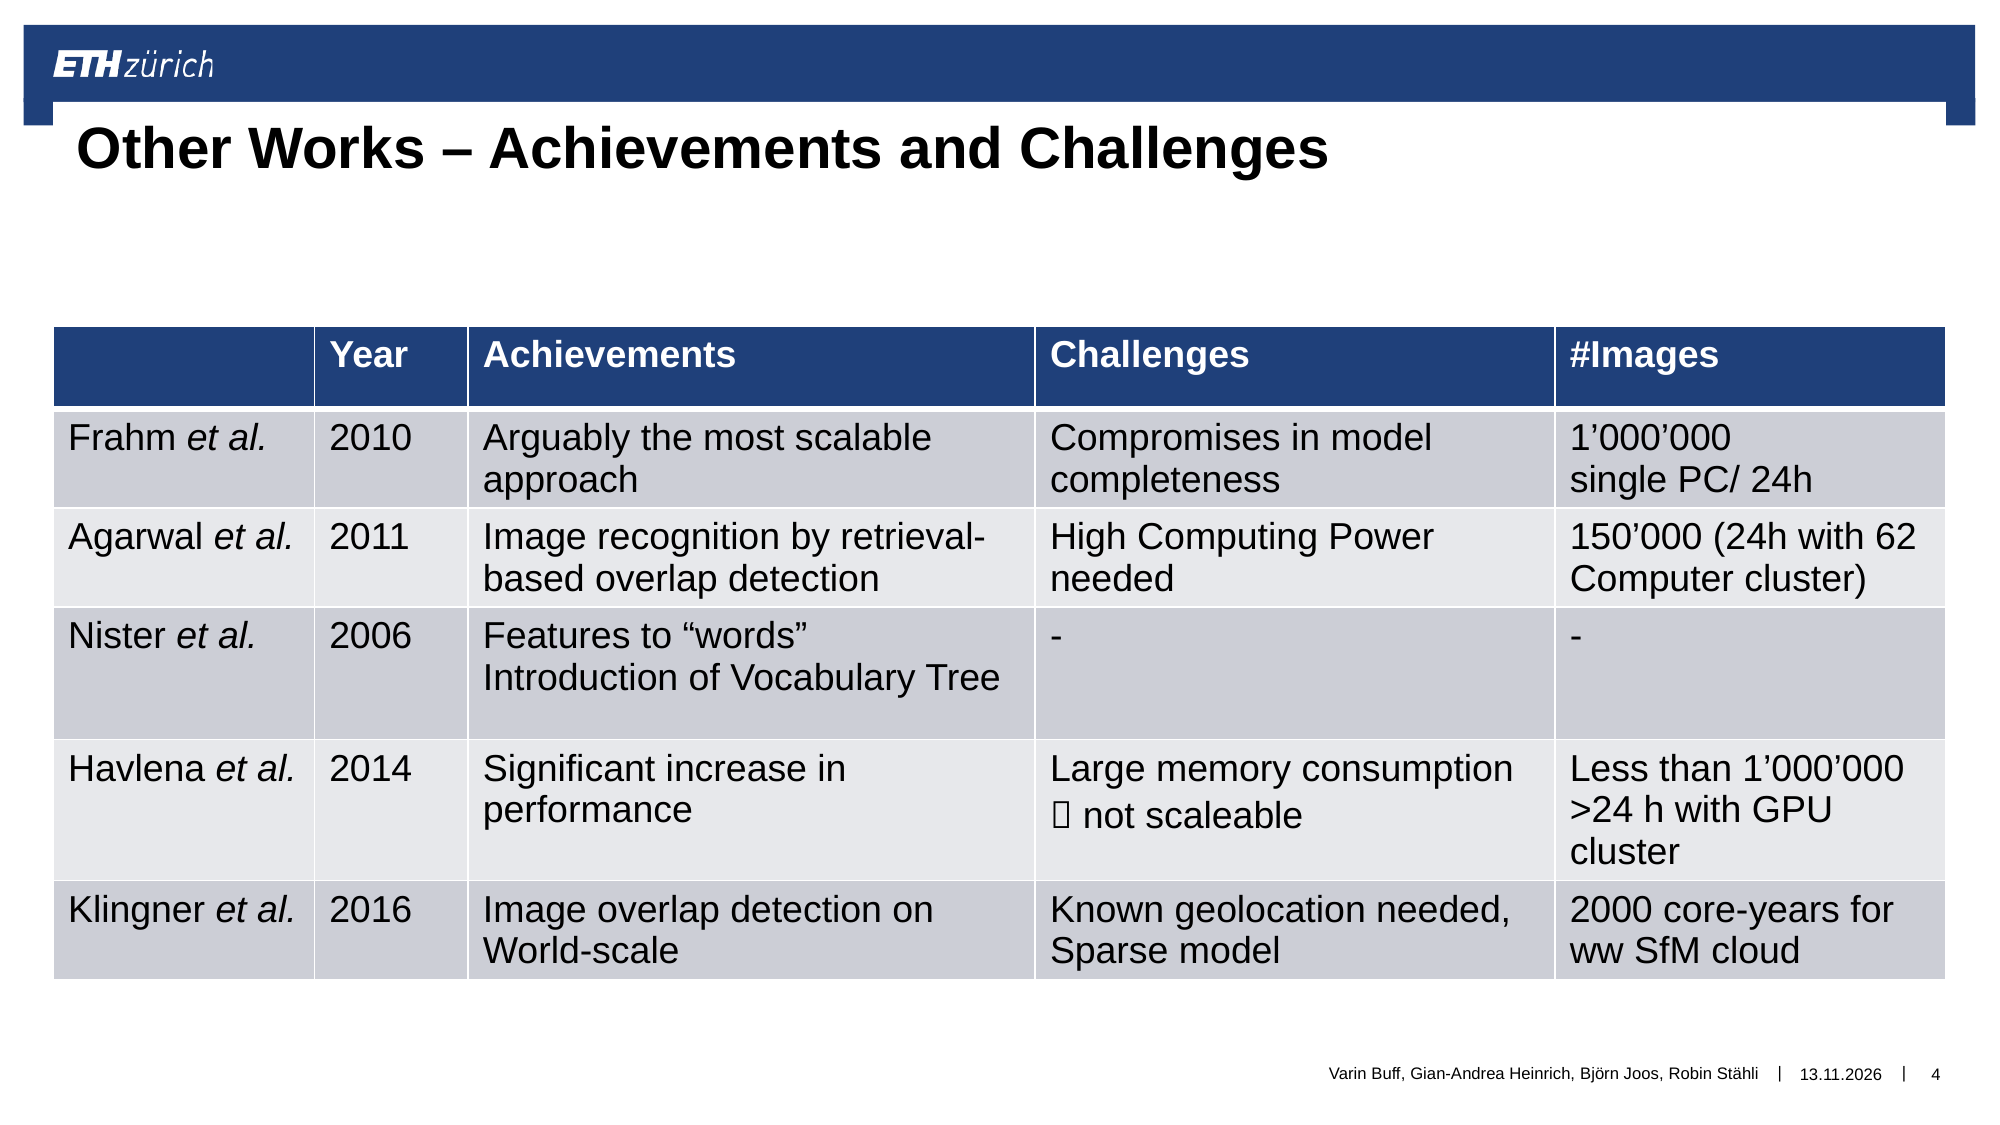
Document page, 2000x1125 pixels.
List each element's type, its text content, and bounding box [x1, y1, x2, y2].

table_header Year [315, 327, 467, 406]
table_cell 2016 [315, 881, 467, 979]
table_cell High Computing Power needed [1036, 509, 1554, 606]
table_cell Large memory consumption  not scaleable [1036, 740, 1554, 880]
table_cell 2014 [315, 740, 467, 880]
table_cell Known geolocation needed, Sparse model [1036, 881, 1554, 979]
table_cell Frahm et al. [54, 412, 314, 507]
table_header [54, 327, 314, 406]
table_cell Klingner et al. [54, 881, 314, 979]
table_cell 1’000’000 single PC/ 24h [1556, 412, 1945, 507]
title Other Works – Achievements and Challenges [53, 101, 1946, 262]
slide_number 4 [1906, 1034, 1966, 1112]
table_cell Havlena et al. [54, 740, 314, 880]
table_cell - [1556, 608, 1945, 739]
table_cell Features to “words” Introduction of Vocabulary Tree [469, 608, 1034, 739]
table_cell Compromises in model completeness [1036, 412, 1554, 507]
table_cell Significant increase in performance [469, 740, 1034, 880]
table_header Achievements [469, 327, 1034, 406]
table_cell Image recognition by retrieval-based overlap detection [469, 509, 1034, 606]
table_cell 2006 [315, 608, 467, 739]
table_header #Images [1556, 327, 1945, 406]
table_cell 2000 core-years for ww SfM cloud [1556, 881, 1945, 979]
table_cell 2010 [315, 412, 467, 507]
table_cell Image overlap detection on World-scale [469, 881, 1034, 979]
table_header Challenges [1036, 327, 1554, 406]
table_cell Less than 1’000’000 >24 h with GPU cluster [1556, 740, 1945, 880]
table_cell Agarwal et al. [54, 509, 314, 606]
footer Varin Buff, Gian-Andrea Heinrich, Björn Joos, Robin Stähli [999, 1034, 1760, 1111]
table_cell Nister et al. [54, 608, 314, 739]
table_cell 150’000 (24h with 62 Computer cluster) [1556, 509, 1945, 606]
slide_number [1790, 1034, 1892, 1112]
table_cell Arguably the most scalable approach [469, 412, 1034, 507]
table_cell 2011 [315, 509, 467, 606]
table_cell - [1036, 608, 1554, 739]
